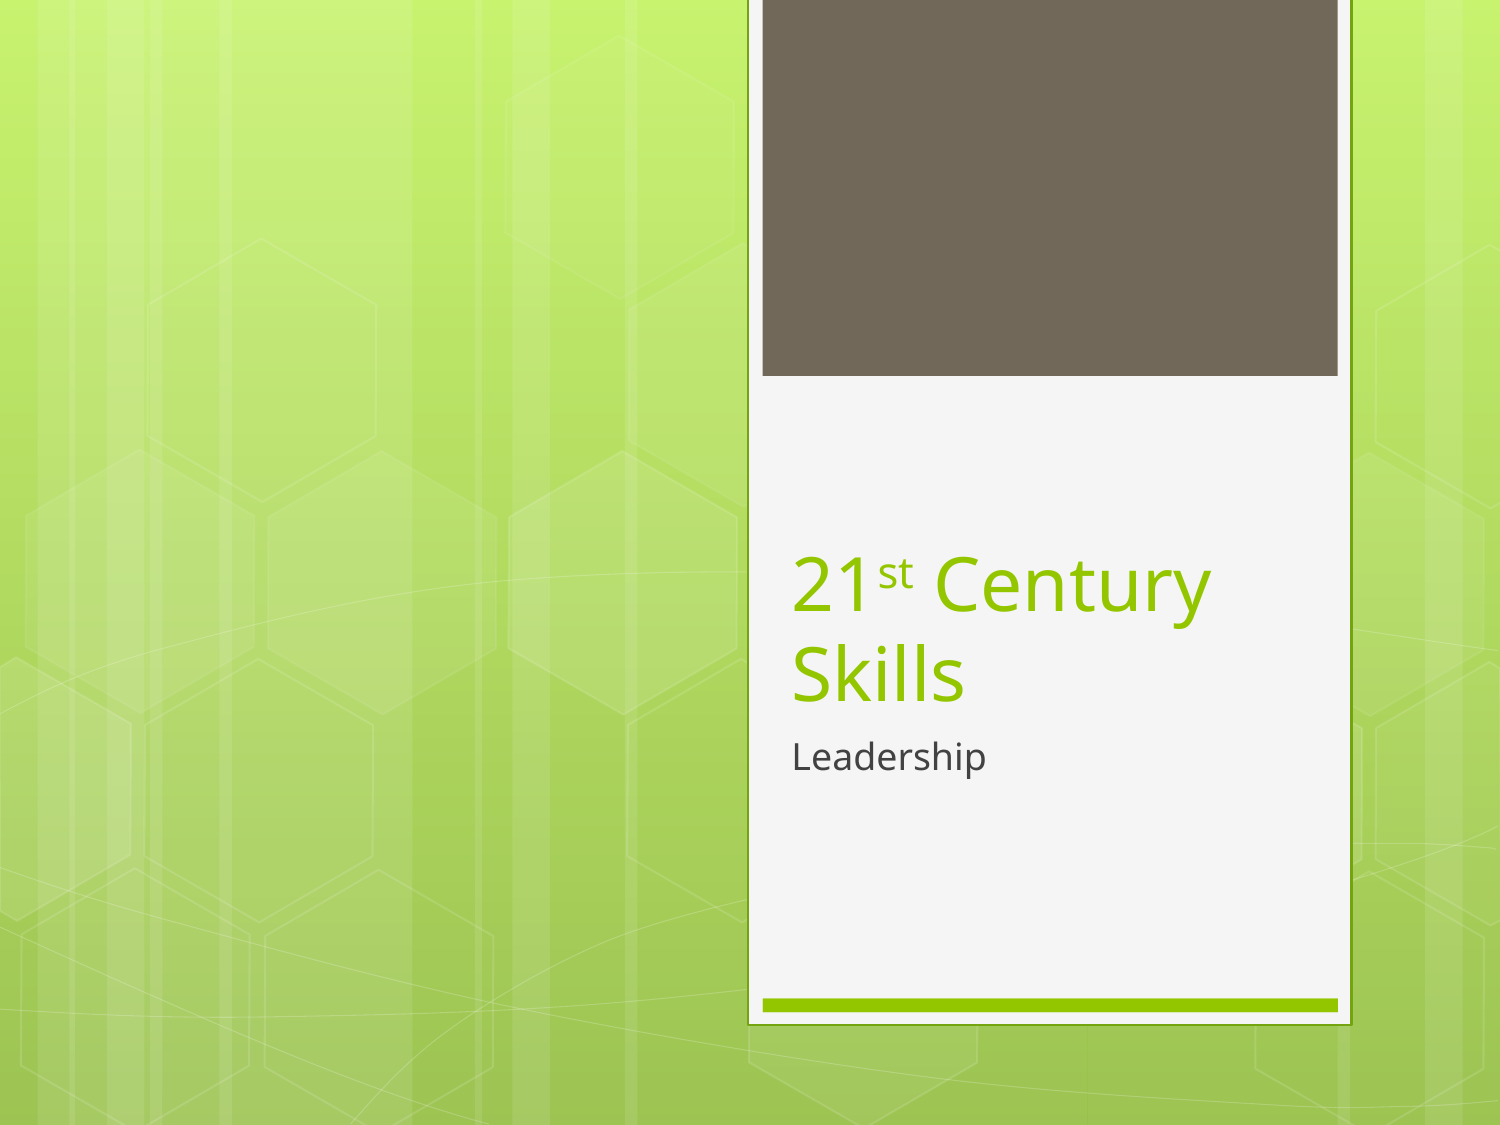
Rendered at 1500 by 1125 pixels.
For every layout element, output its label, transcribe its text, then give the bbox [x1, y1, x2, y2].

subtitle Leadership [776, 725, 1320, 933]
title 21st Century Skills [776, 444, 1320, 724]
